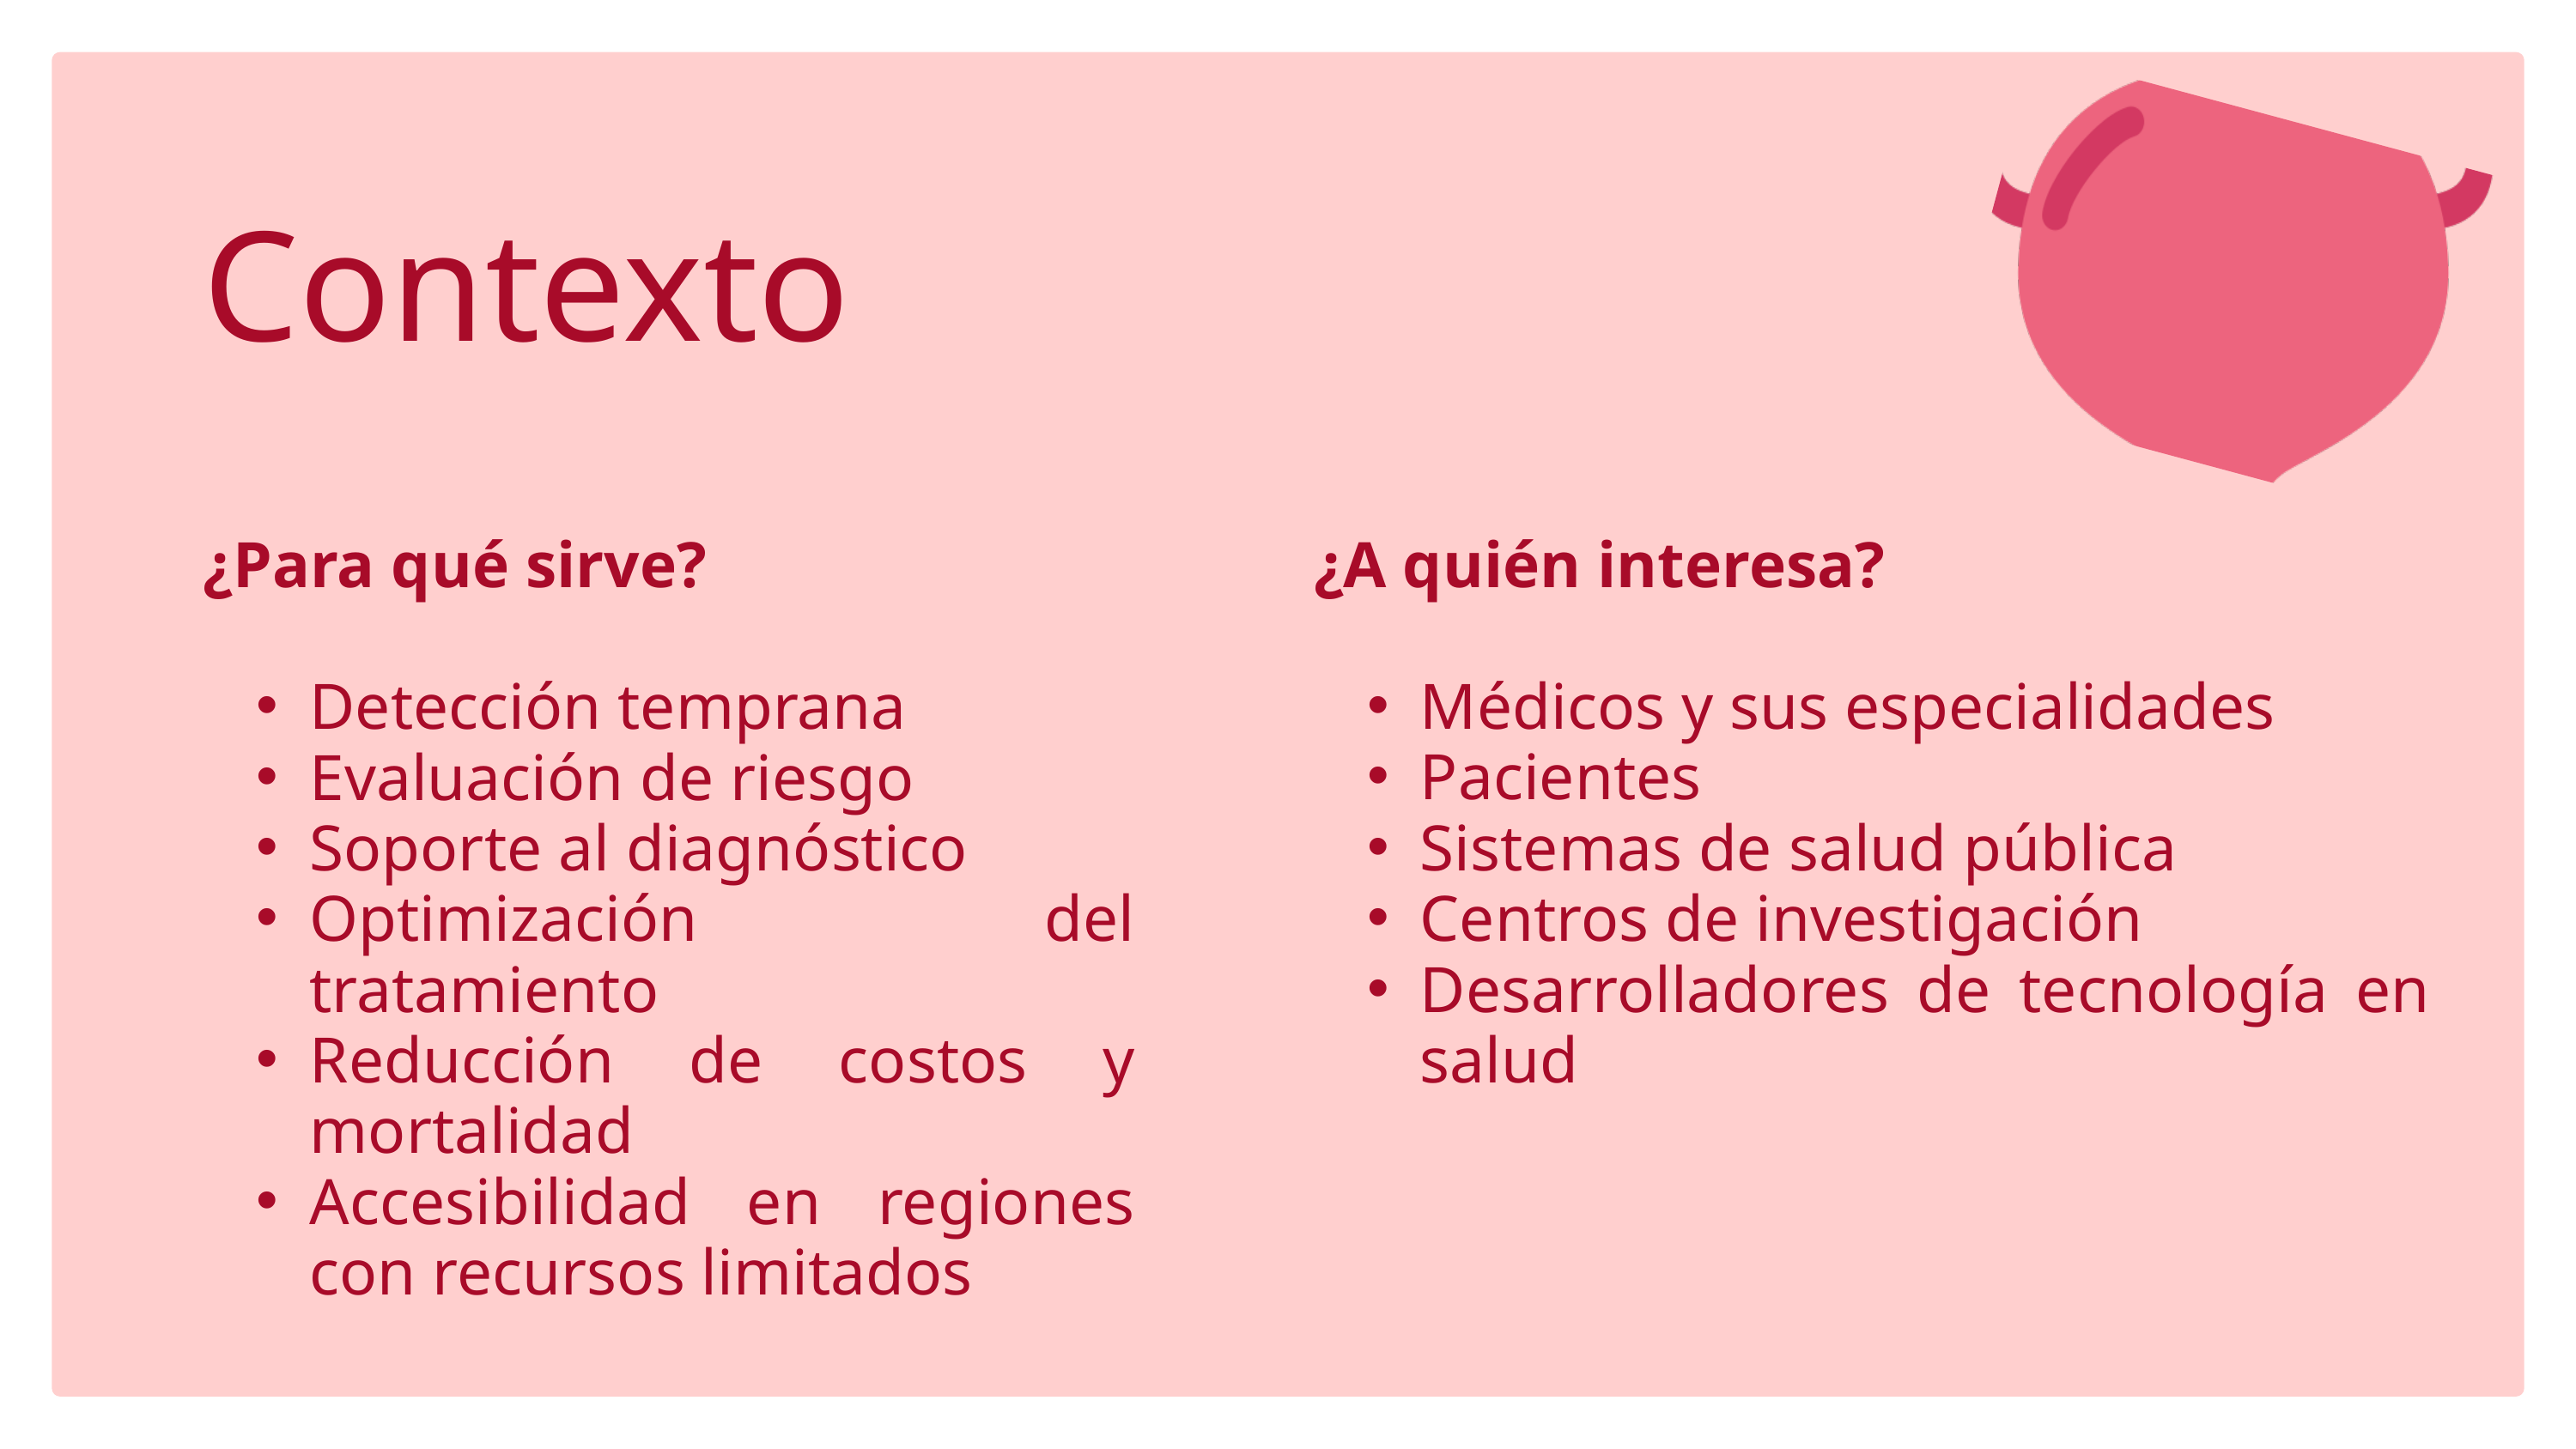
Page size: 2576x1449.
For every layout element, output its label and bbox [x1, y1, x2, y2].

text_box [52, 52, 2524, 1397]
